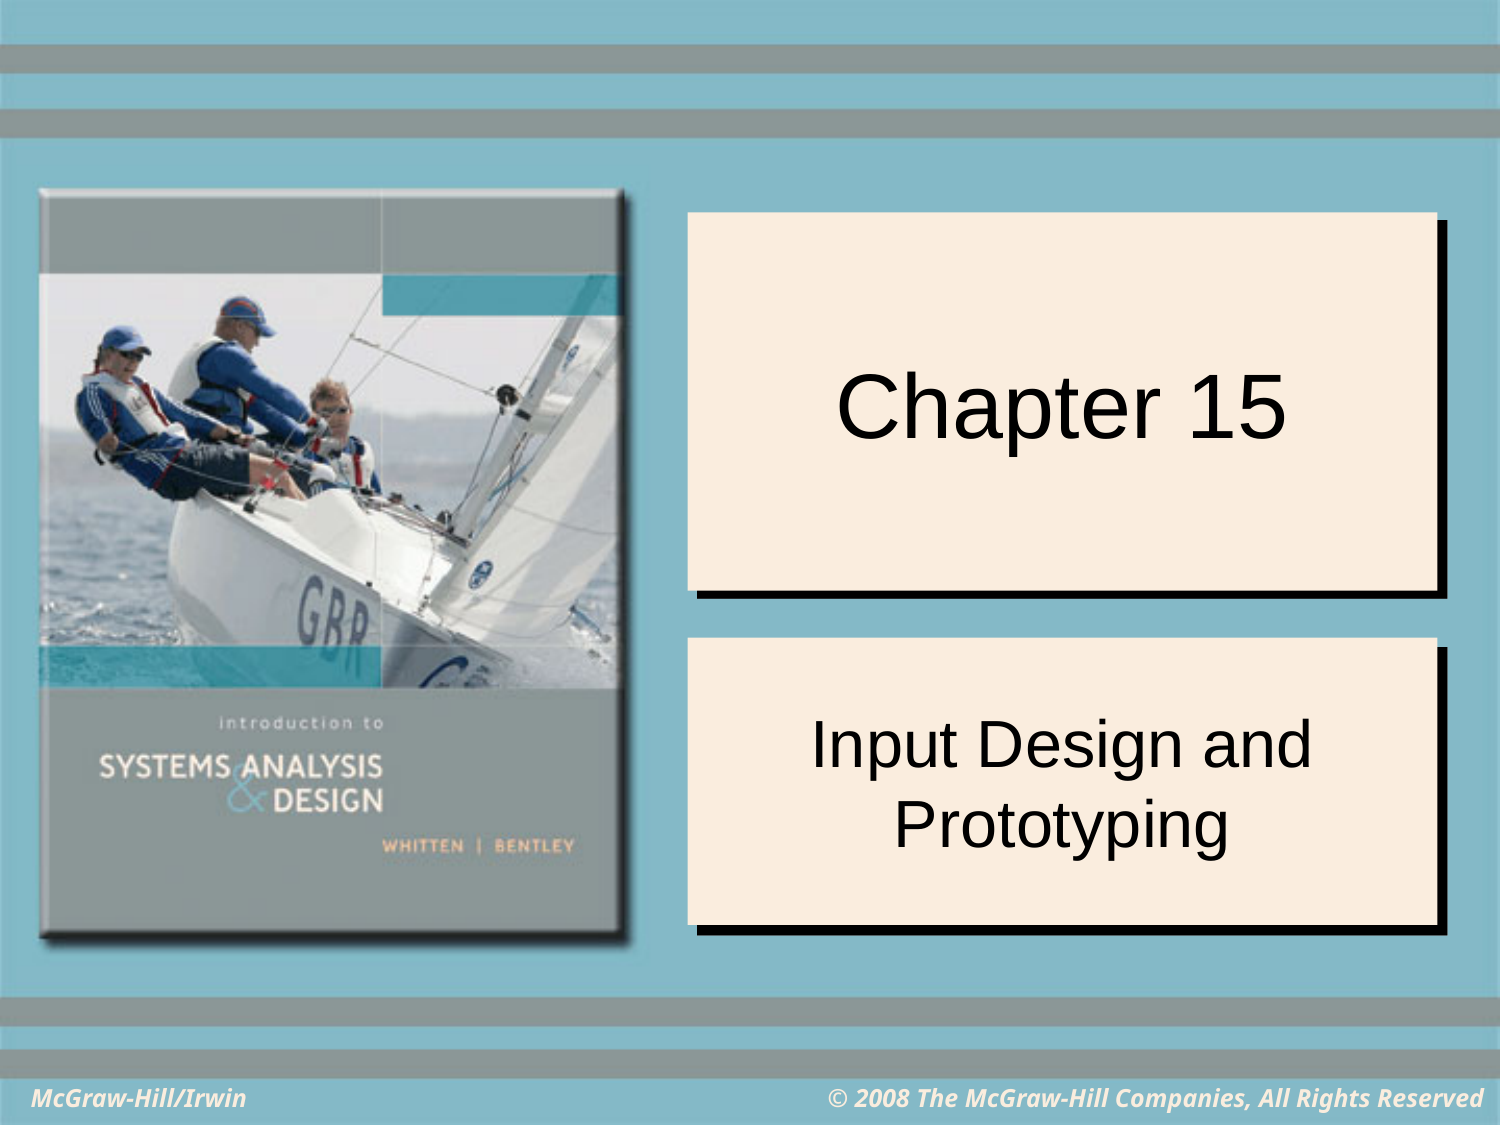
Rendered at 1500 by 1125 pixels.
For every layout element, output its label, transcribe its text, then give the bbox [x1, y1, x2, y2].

picture [0, 0, 1500, 1125]
title Chapter 15 [687, 212, 1438, 591]
subtitle Input Design and Prototyping [687, 637, 1438, 925]
